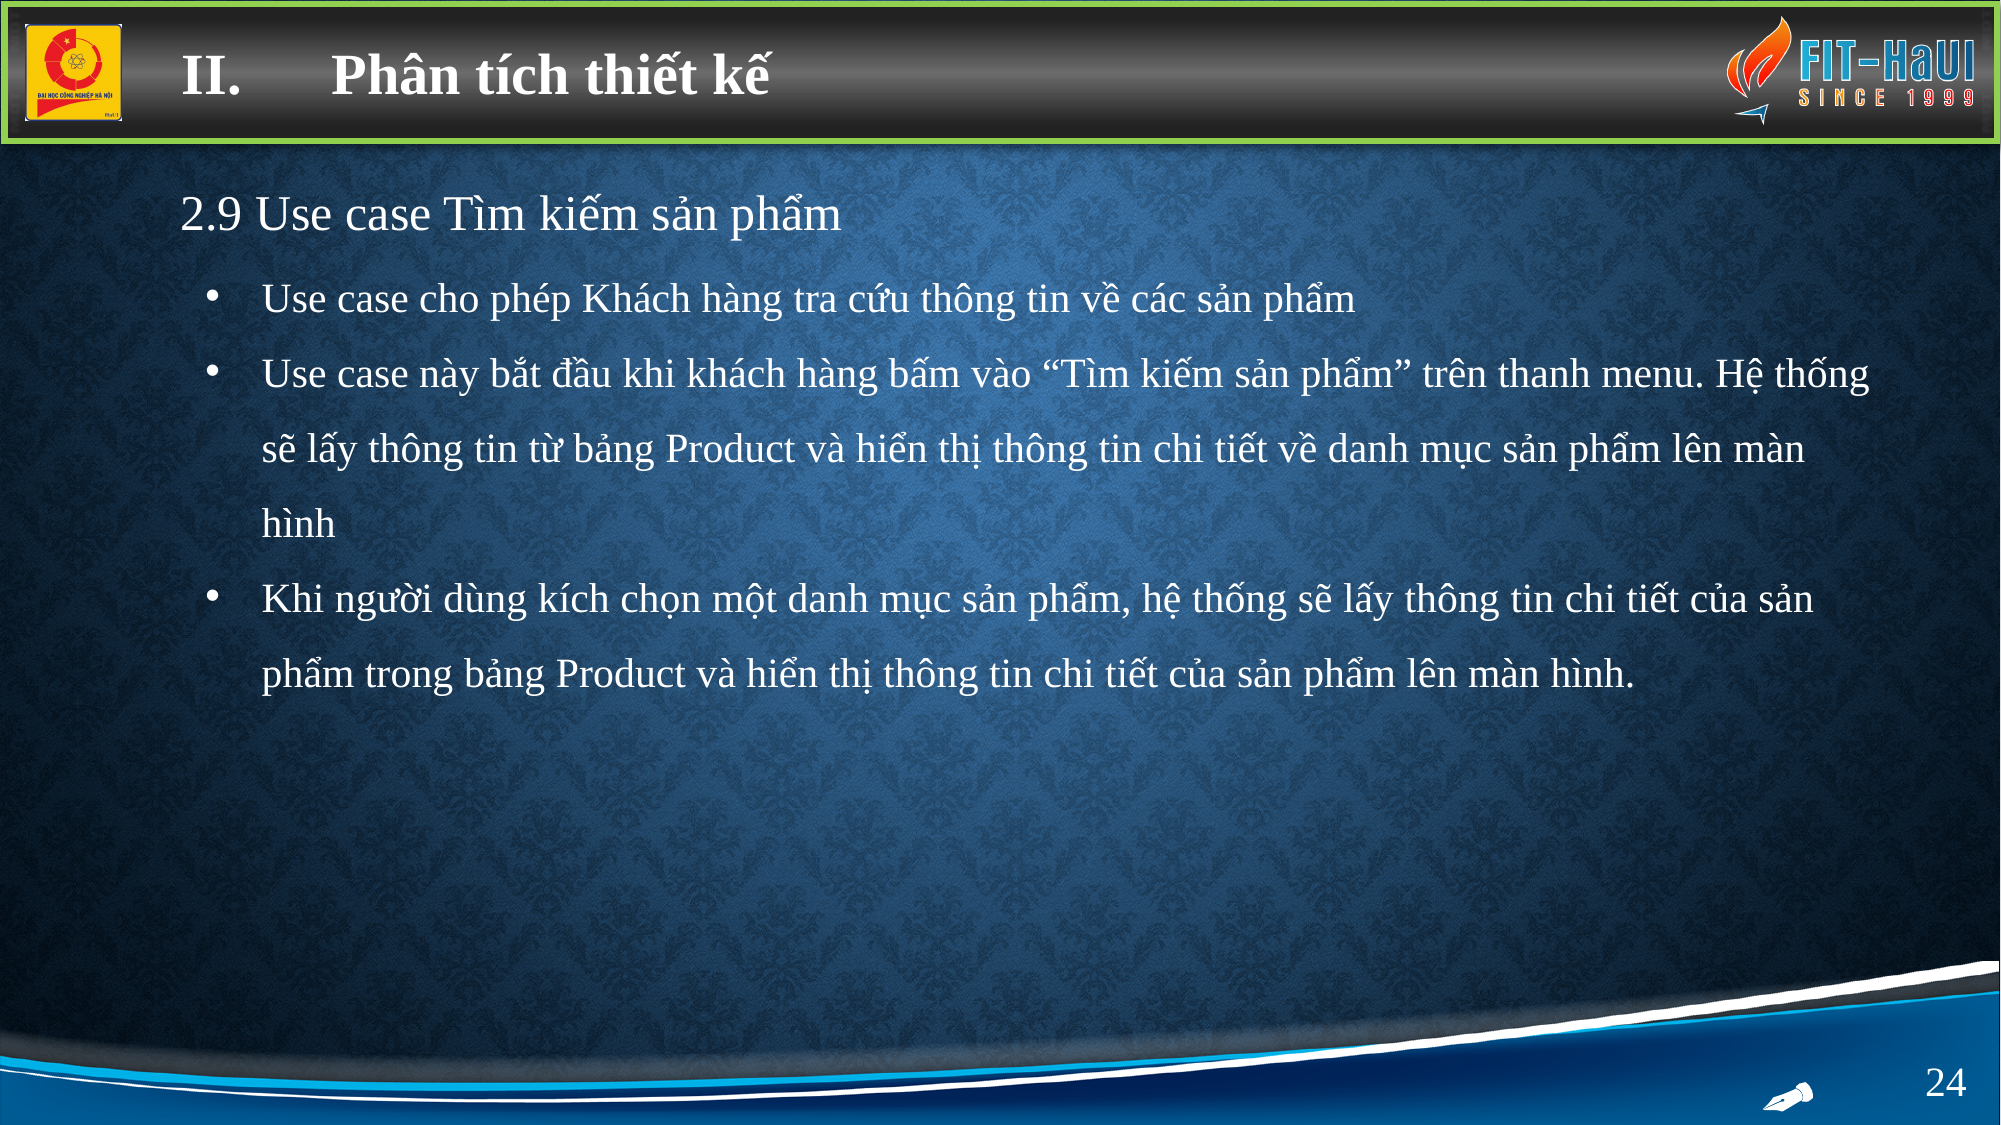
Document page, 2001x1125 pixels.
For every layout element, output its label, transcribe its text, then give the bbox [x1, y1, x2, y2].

text_box II. Phân tích thiết kế [167, 29, 1633, 114]
text_box 24 [1894, 1033, 1982, 1125]
text_box Use case cho phép Khách hàng tra cứu thông tin về các sản phẩm Use case này bắt đầu khi khách hàng bấm vào “Tìm kiếm sản phẩm” trên thanh menu. Hệ thống sẽ lấy thông tin từ bảng Product và hiển thị thông tin chi tiết về danh mục sản phẩm lên màn hình Khi người dùng kích chọn một danh mục sản phẩm, hệ thống sẽ lấy thông tin chi tiết của sản phẩm trong bảng Product và hiển thị thông tin chi tiết của sản phẩm lên màn hình. [190, 238, 1895, 703]
text_box 2.9 Use case Tìm kiếm sản phẩm [165, 142, 1835, 248]
picture [0, 0, 2001, 1125]
